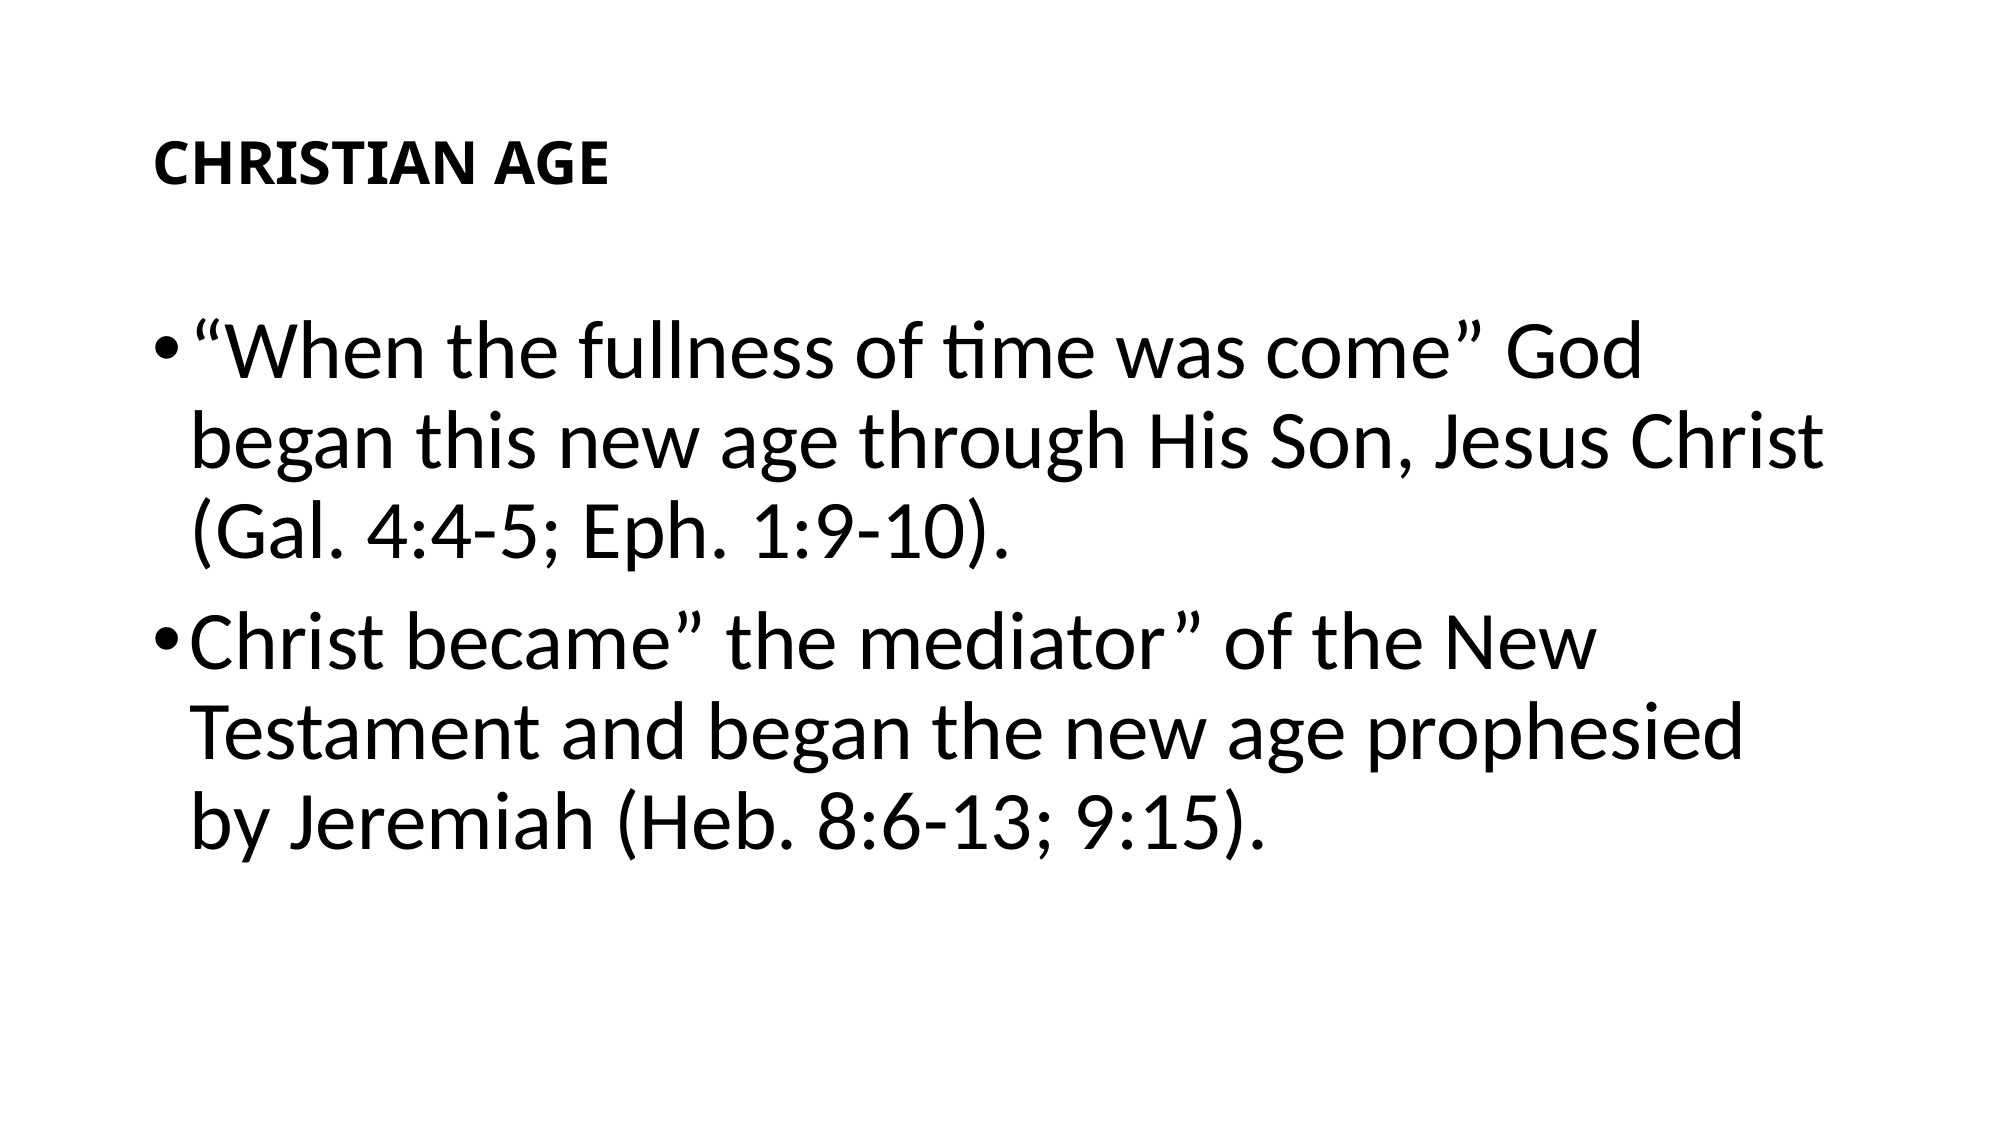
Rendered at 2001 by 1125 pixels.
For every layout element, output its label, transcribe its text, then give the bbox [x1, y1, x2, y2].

title CHRISTIAN AGE [137, 59, 1863, 278]
list “When the fullness of time was come” God began this new age through His Son, Jesus Christ (Gal. 4:4-5; Eph. 1:9-10). Christ became” the mediator” of the New Testament and began the new age prophesied by Jeremiah (Heb. 8:6-13; 9:15). [137, 299, 1863, 1014]
